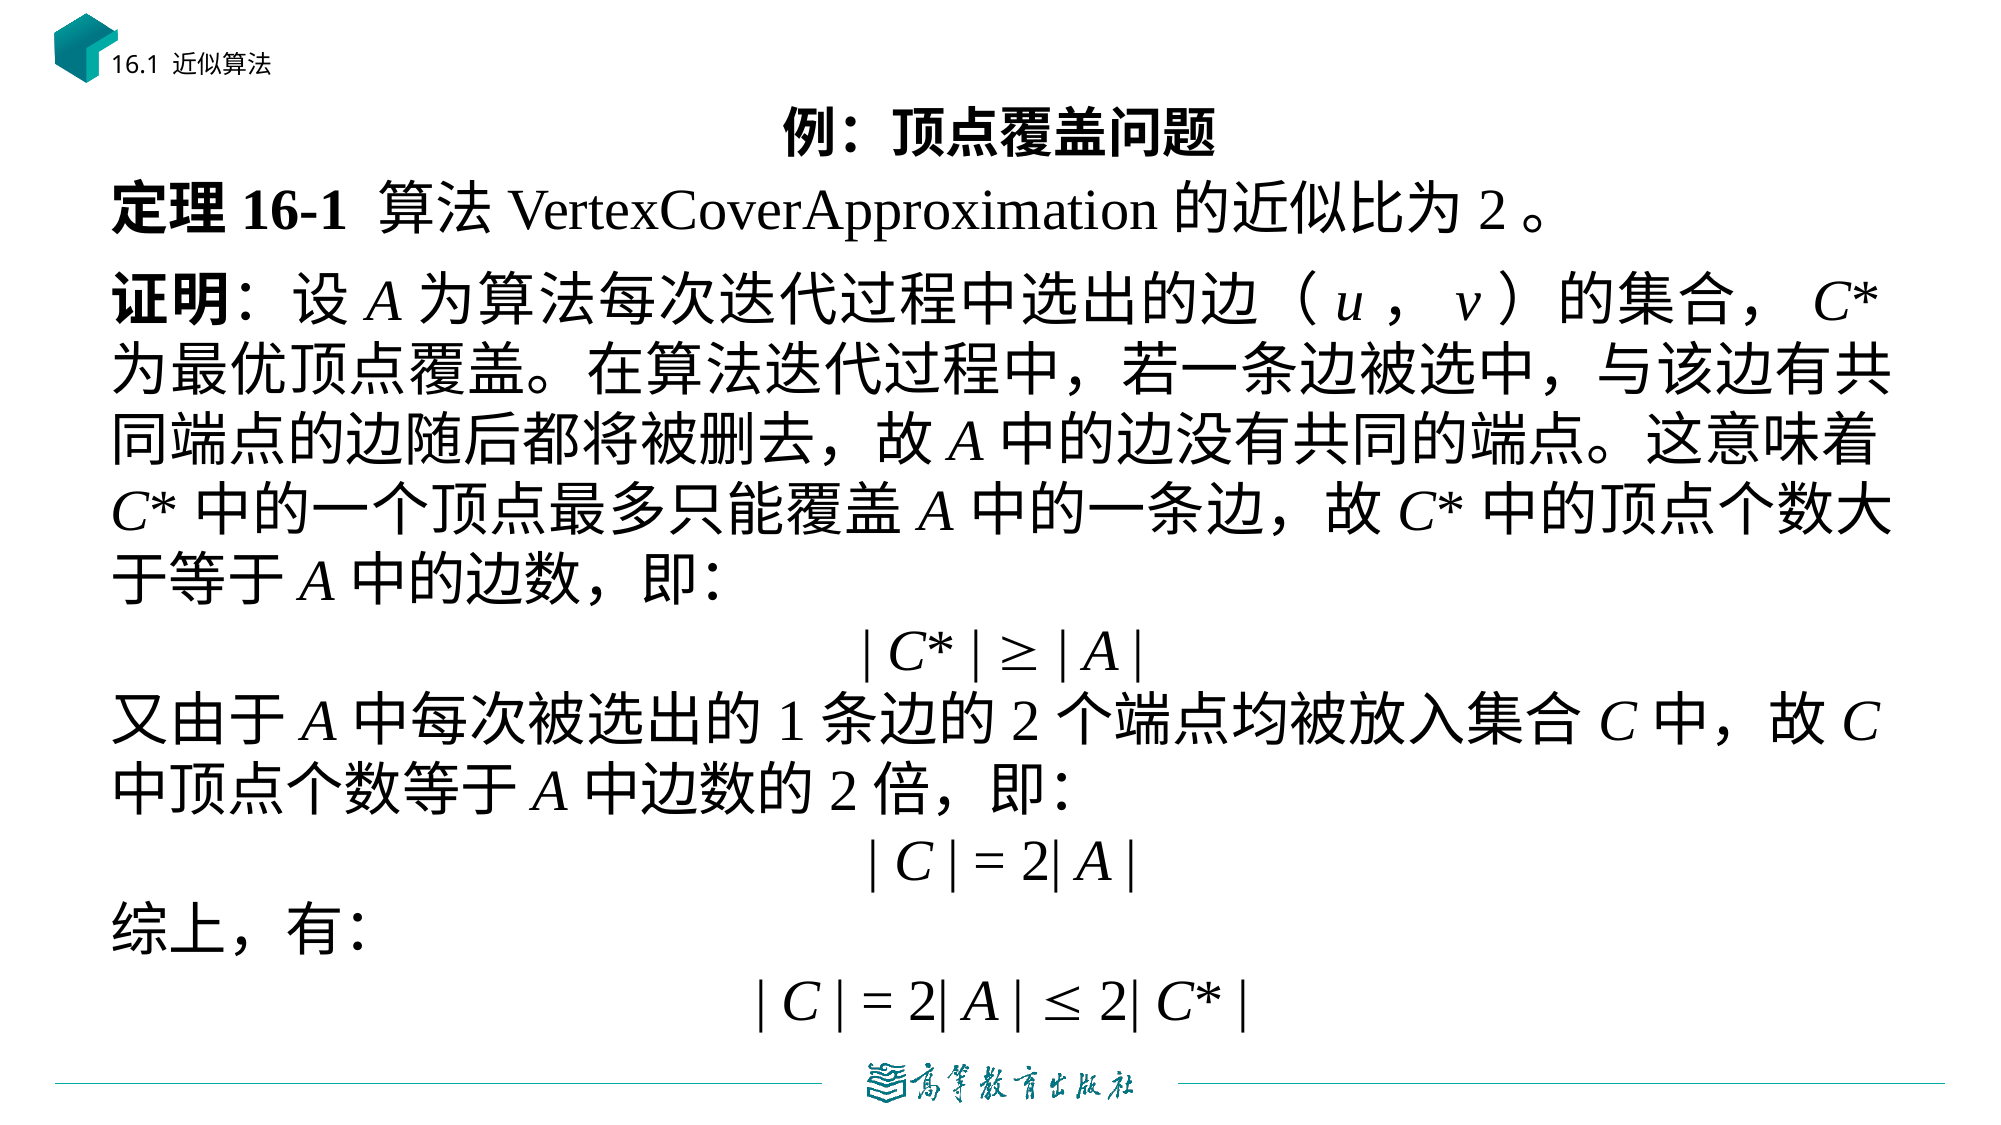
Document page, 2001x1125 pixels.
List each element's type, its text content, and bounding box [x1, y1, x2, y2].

subtitle 16.1 近似算法 [95, 44, 894, 99]
title 例：顶点覆盖问题 [137, 92, 1863, 171]
list 定理16-1 算法VertexCoverApproximation的近似比为2。 证明：设A为算法每次迭代过程中选出的边（u，v）的集合，C*为最优顶点覆盖。在算法迭代过程中，若一条边被选中，与该边有共同端点的边随后都将被删去，故A中的边没有共同的端点。这意味着C*中的一个顶点最多只能覆盖A中的一条边，故C*中的顶点个数大于等于A中的边数，即： | C* |  | A | 又由于A中每次被选出的1条边的2个端点均被放入集合C中，故C中顶点个数等于A中边数的2倍，即： | C | = 2| A | 综上，有： | C | = 2| A |  2| C* | [95, 171, 1910, 1002]
picture [867, 1063, 1133, 1103]
